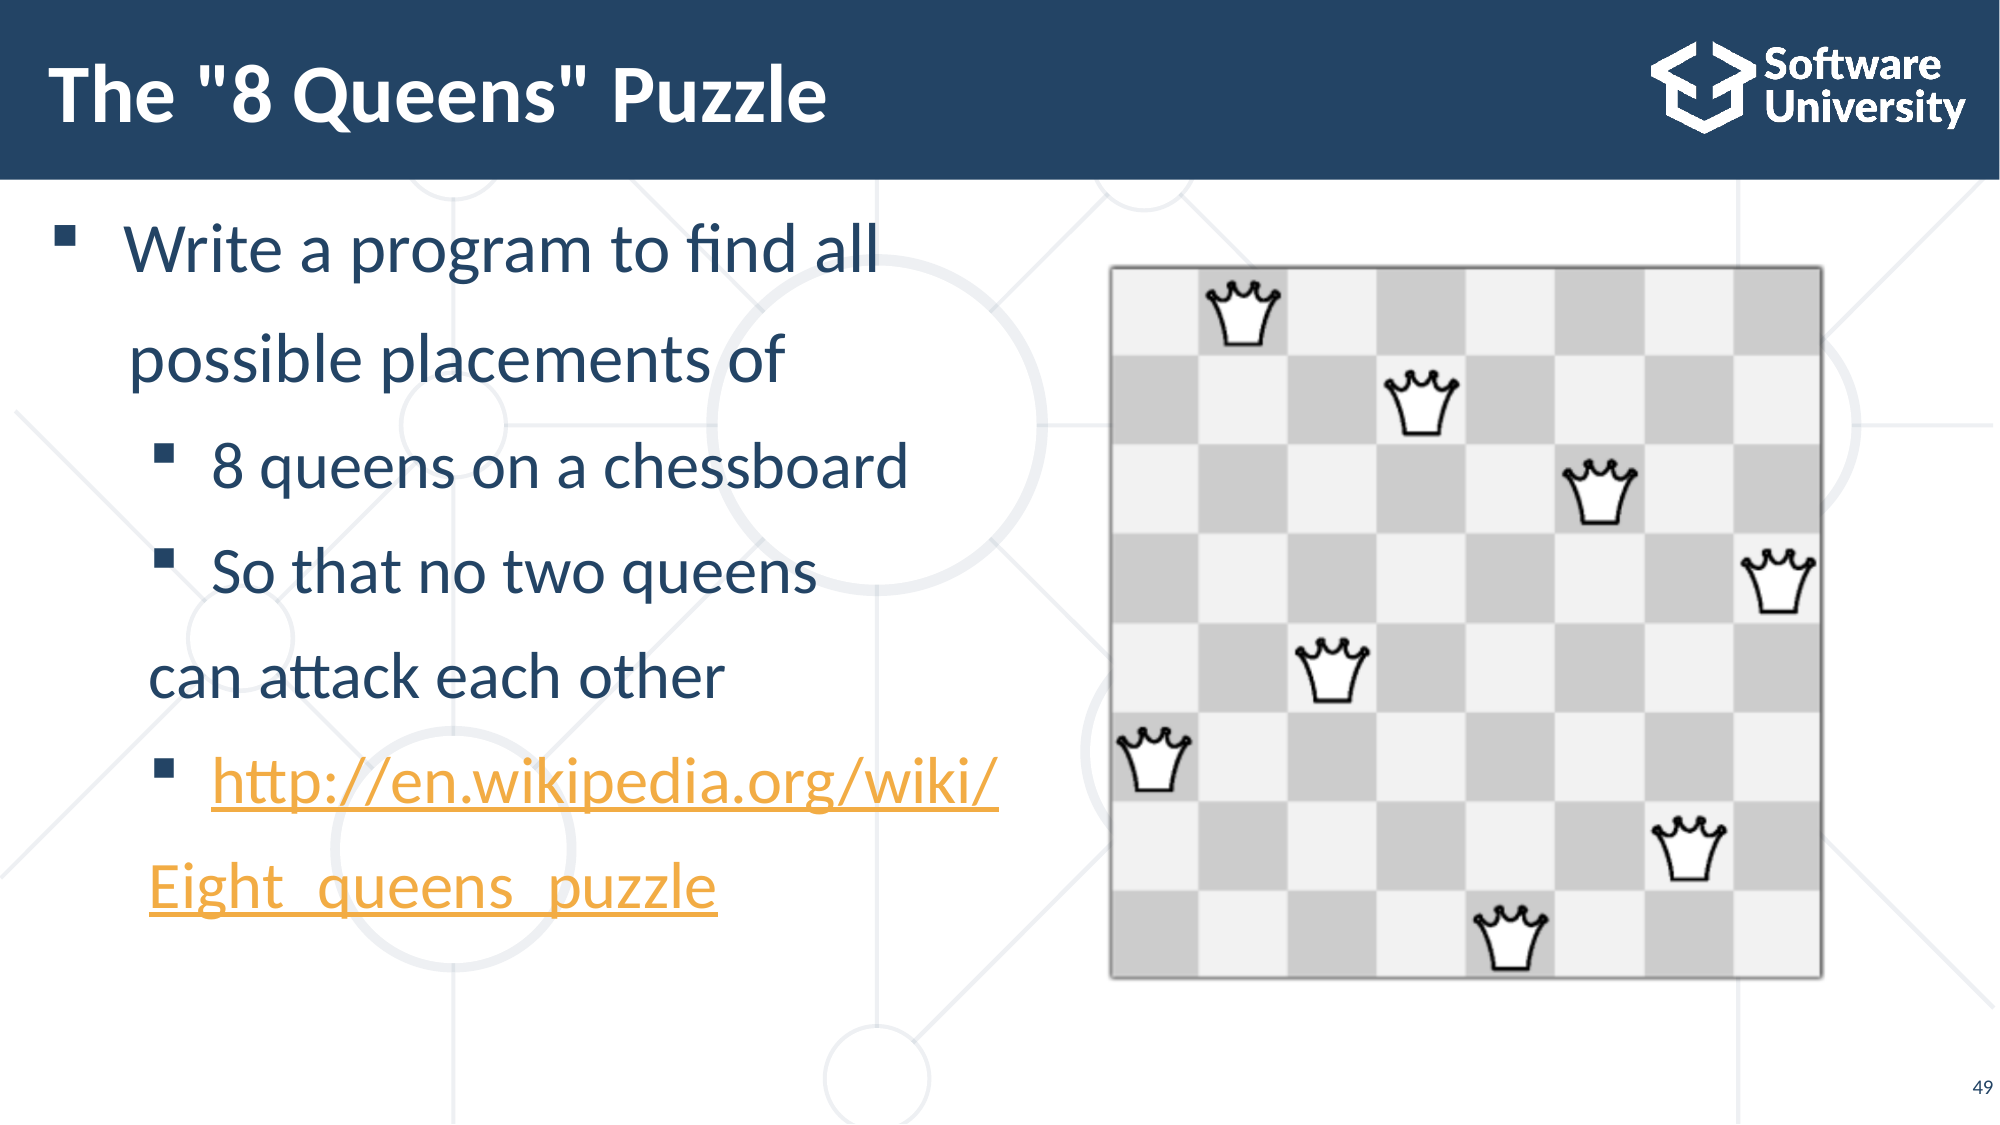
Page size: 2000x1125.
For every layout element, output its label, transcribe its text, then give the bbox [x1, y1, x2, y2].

picture [1106, 262, 1827, 983]
slide_number 49 [1929, 1070, 2000, 1103]
picture [1651, 41, 1966, 134]
list Write a program to find all possible placements of 8 queens on a chessboard So that no two queens can attack each other http://en.wikipedia.org/wiki/ Eight_queens_puzzle [31, 196, 1970, 1050]
title The "8 Queens" Puzzle [31, 16, 1591, 162]
